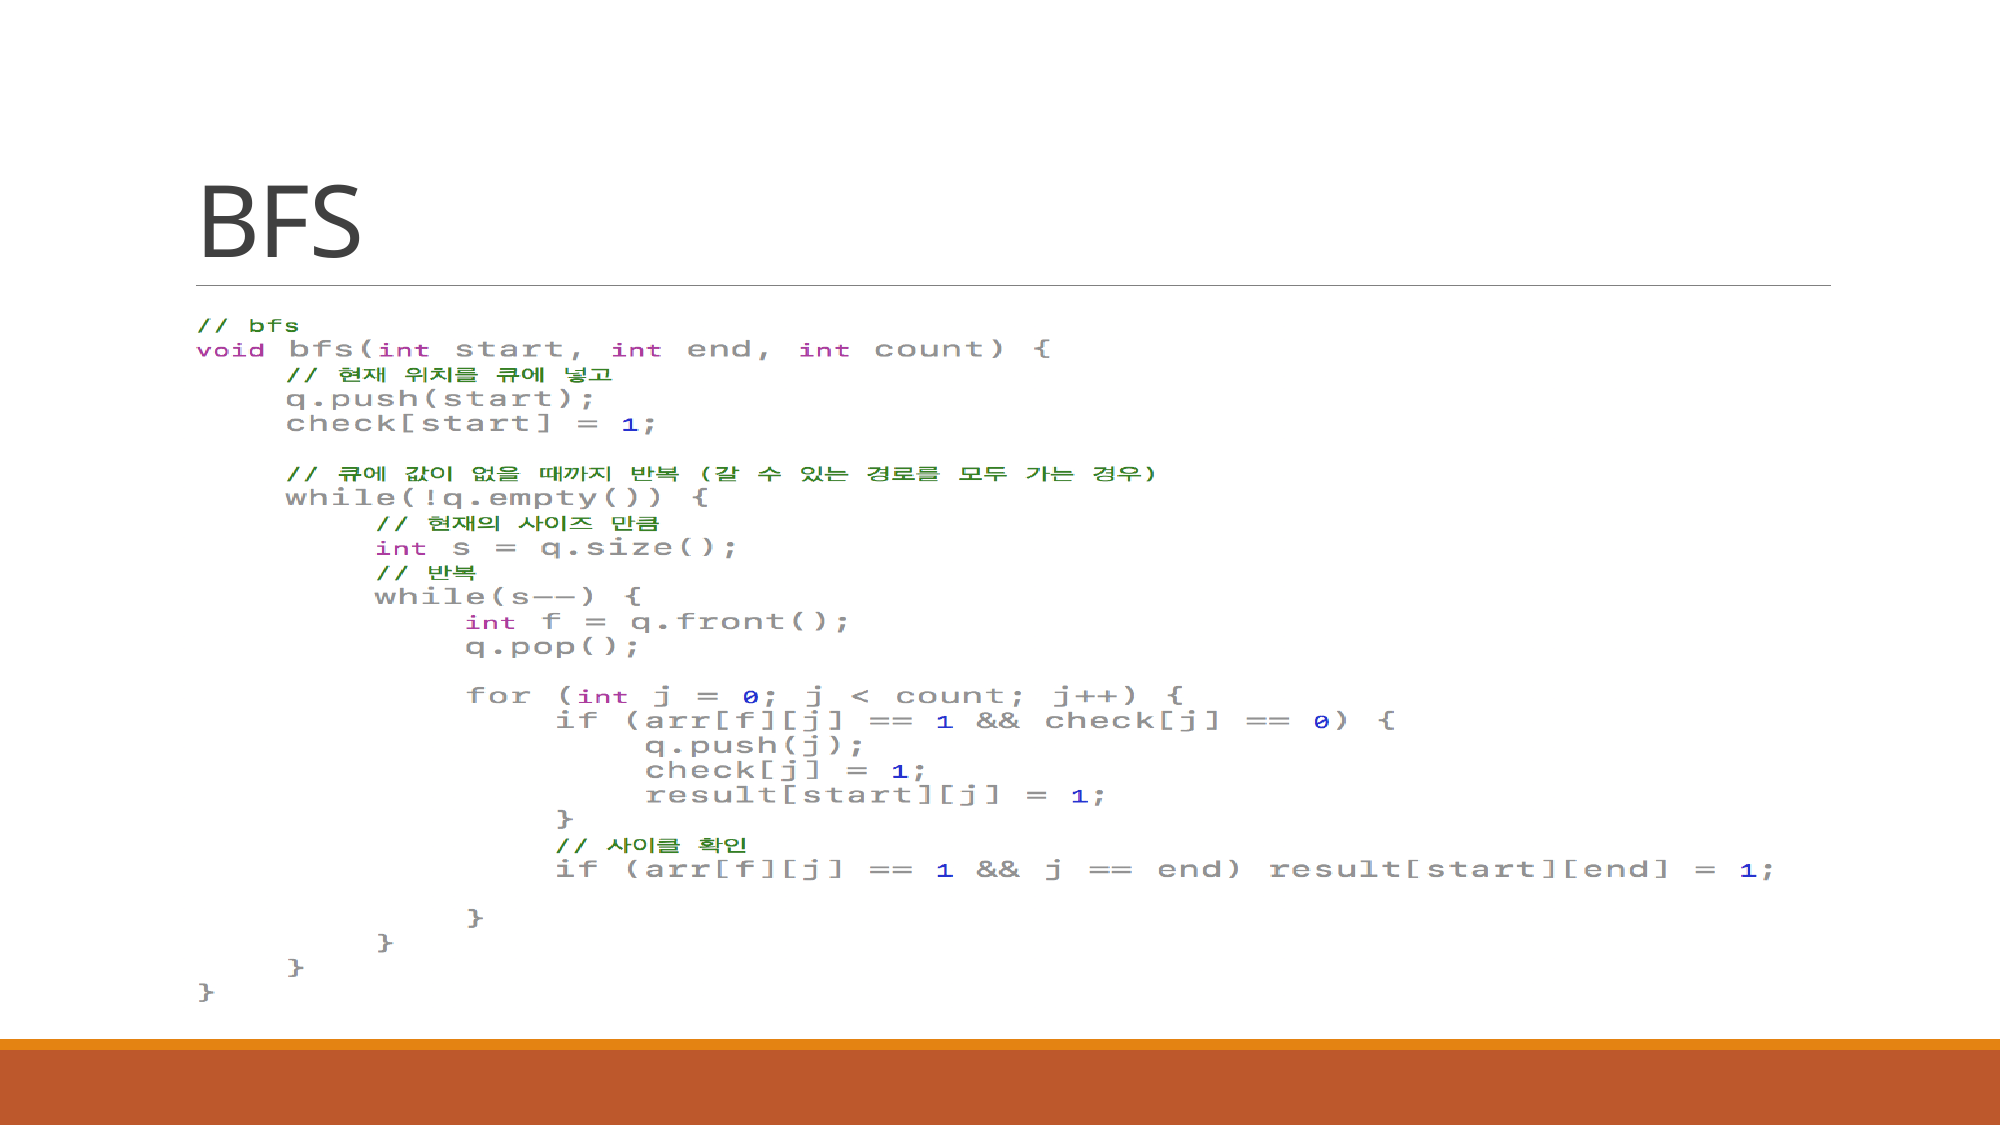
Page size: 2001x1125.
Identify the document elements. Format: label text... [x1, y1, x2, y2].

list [179, 302, 1831, 1012]
title BFS [180, 47, 1830, 285]
